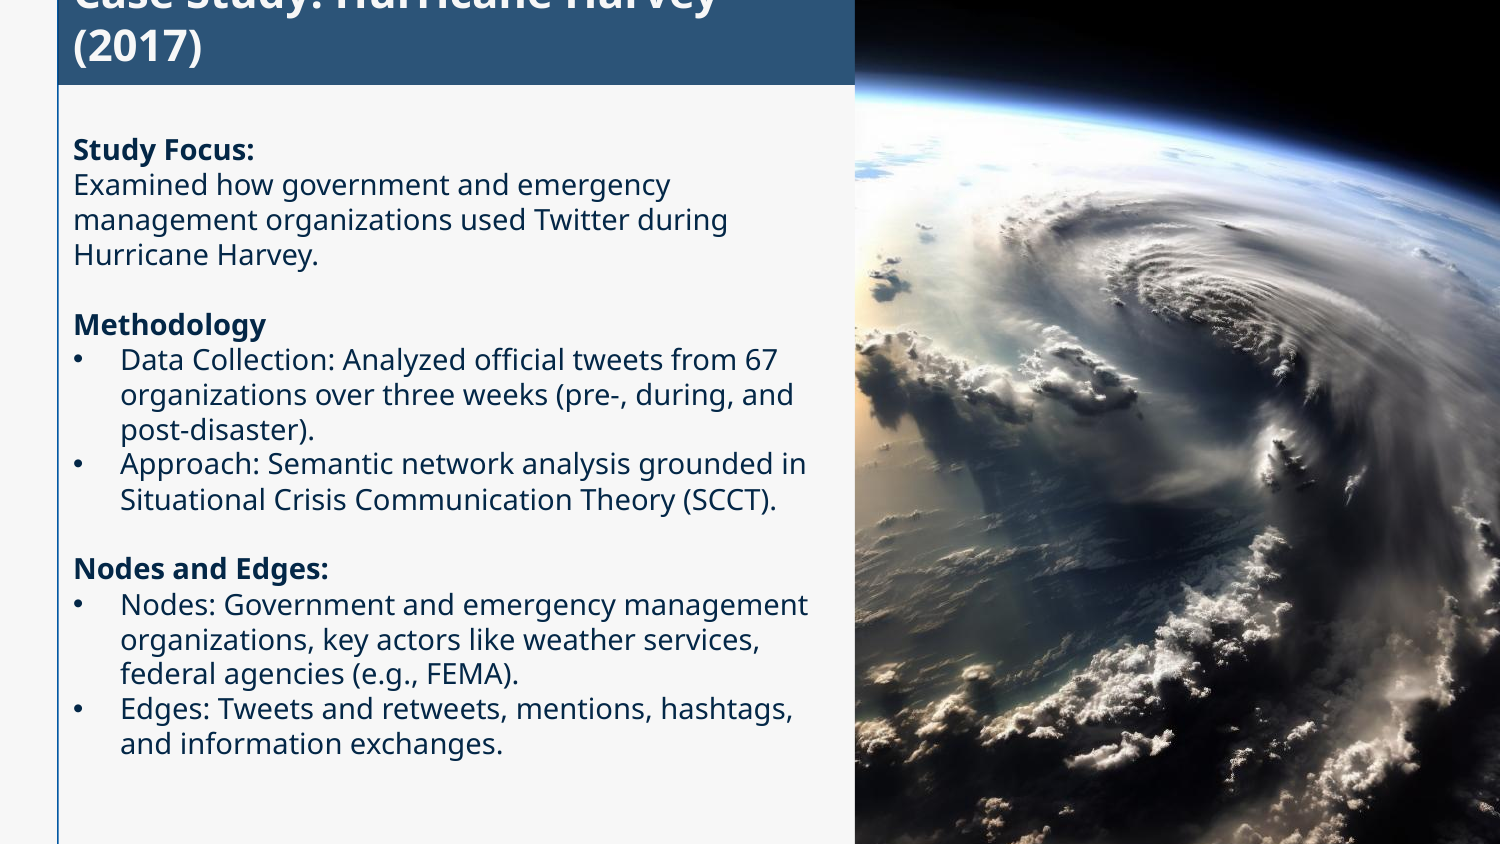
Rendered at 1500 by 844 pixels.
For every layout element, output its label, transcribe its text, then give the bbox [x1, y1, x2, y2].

title Case Study: Hurricane Harvey (2017) [58, 0, 852, 85]
picture [854, 0, 1500, 844]
subtitle Study Focus: Examined how government and emergency management organizations used Twitter during Hurricane Harvey. Methodology Data Collection: Analyzed official tweets from 67 organizations over three weeks (pre-, during, and post-disaster). Approach: Semantic network analysis grounded in Situational Crisis Communication Theory (SCCT). Nodes and Edges: Nodes: Government and emergency management organizations, key actors like weather services, federal agencies (e.g., FEMA). Edges: Tweets and retweets, mentions, hashtags, and information exchanges. [58, 116, 849, 790]
